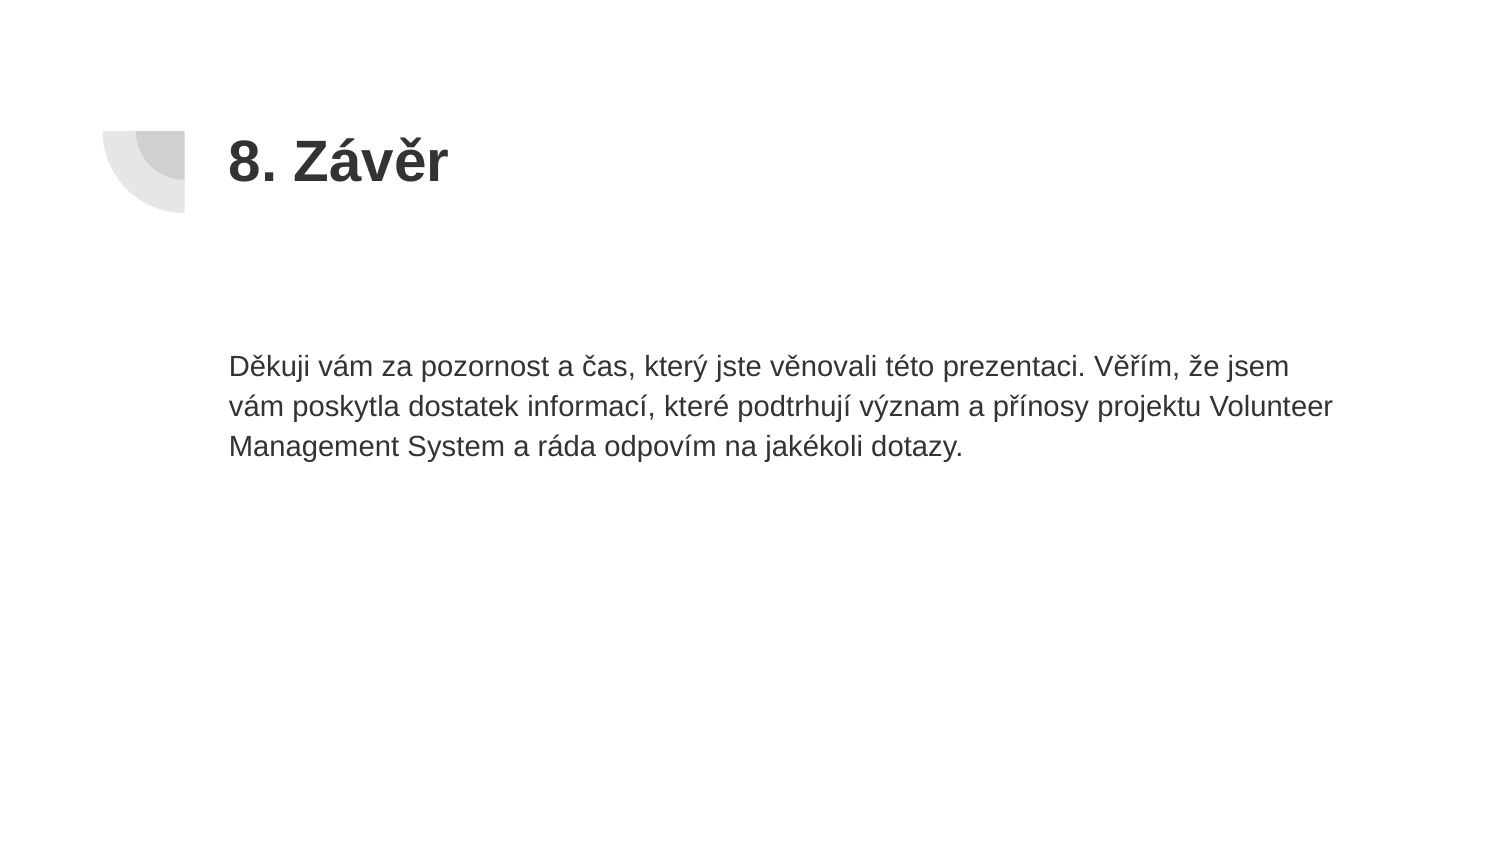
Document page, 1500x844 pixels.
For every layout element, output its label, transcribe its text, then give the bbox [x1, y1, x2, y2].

list Děkuji vám za pozornost a čas, který jste věnovali této prezentaci. Věřím, že jsem vám poskytla dostatek informací, které podtrhují význam a přínosy projektu Volunteer Management System a ráda odpovím na jakékoli dotazy. [213, 326, 1368, 744]
title 8. Závěr [213, 98, 1368, 263]
